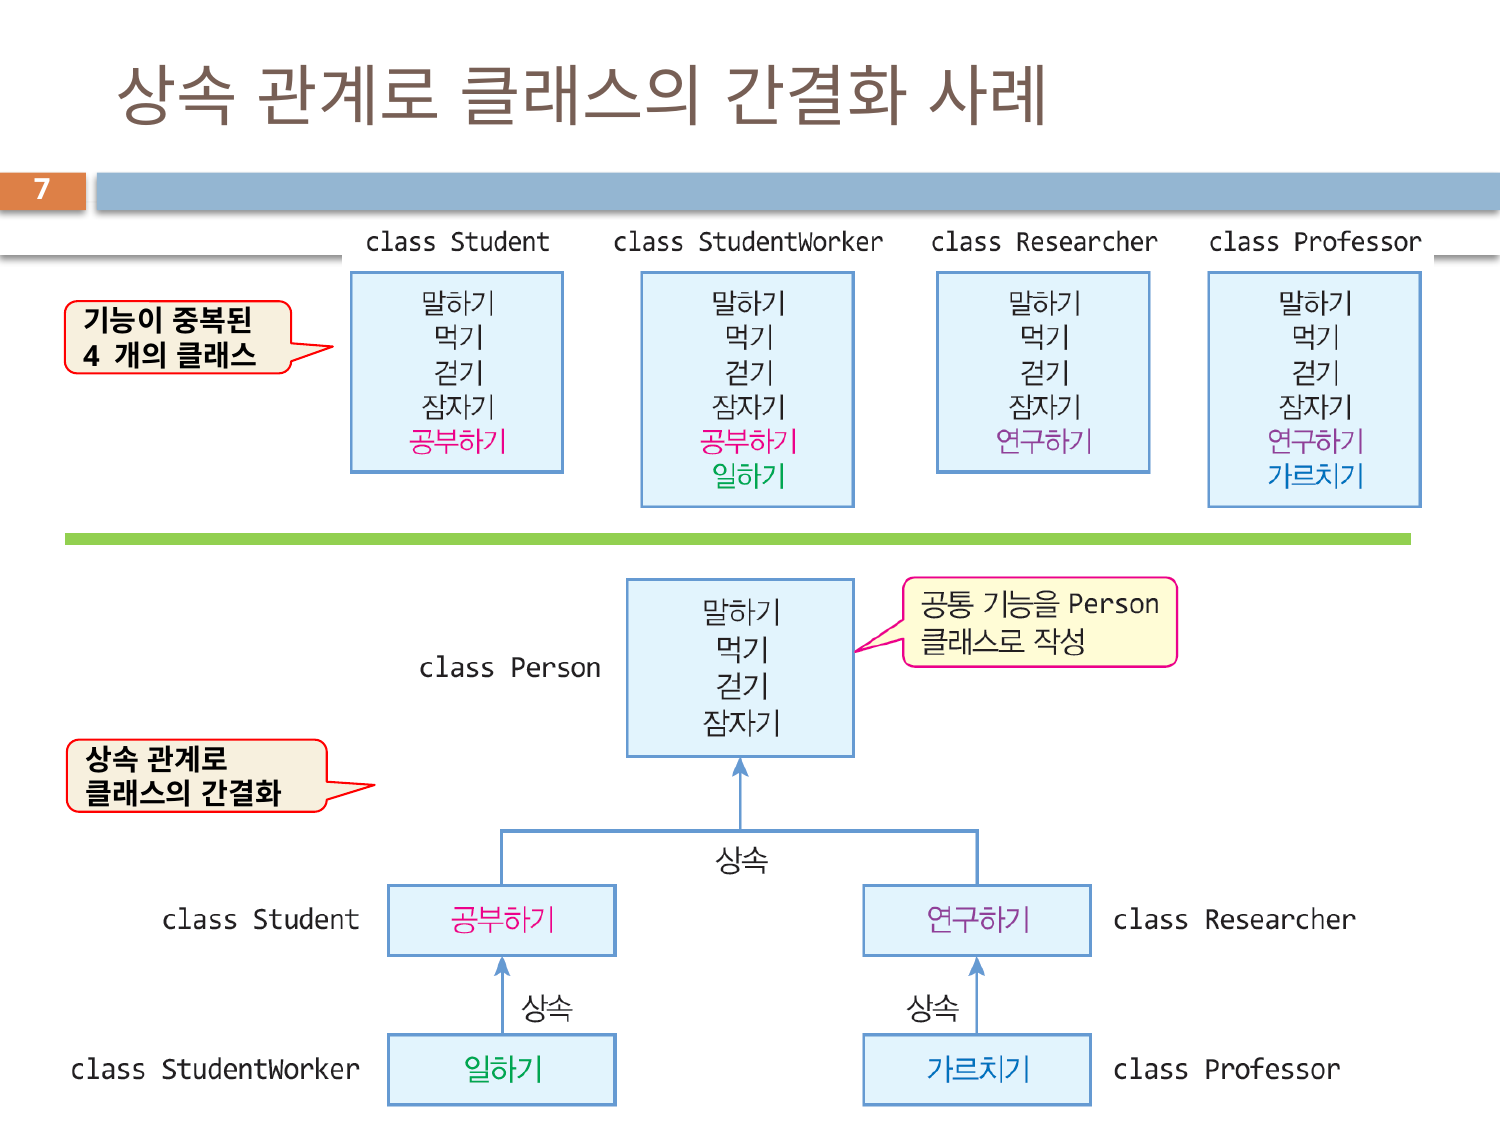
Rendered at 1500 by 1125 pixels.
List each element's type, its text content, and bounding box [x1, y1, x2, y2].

picture [342, 219, 1434, 521]
title 상속 관계로 클래스의 간결화 사례 [100, 37, 1438, 149]
slide_number 7 [0, 170, 87, 211]
picture [64, 559, 1366, 1115]
text_box 기능이 중복된 4 개의 클래스 [63, 299, 335, 375]
